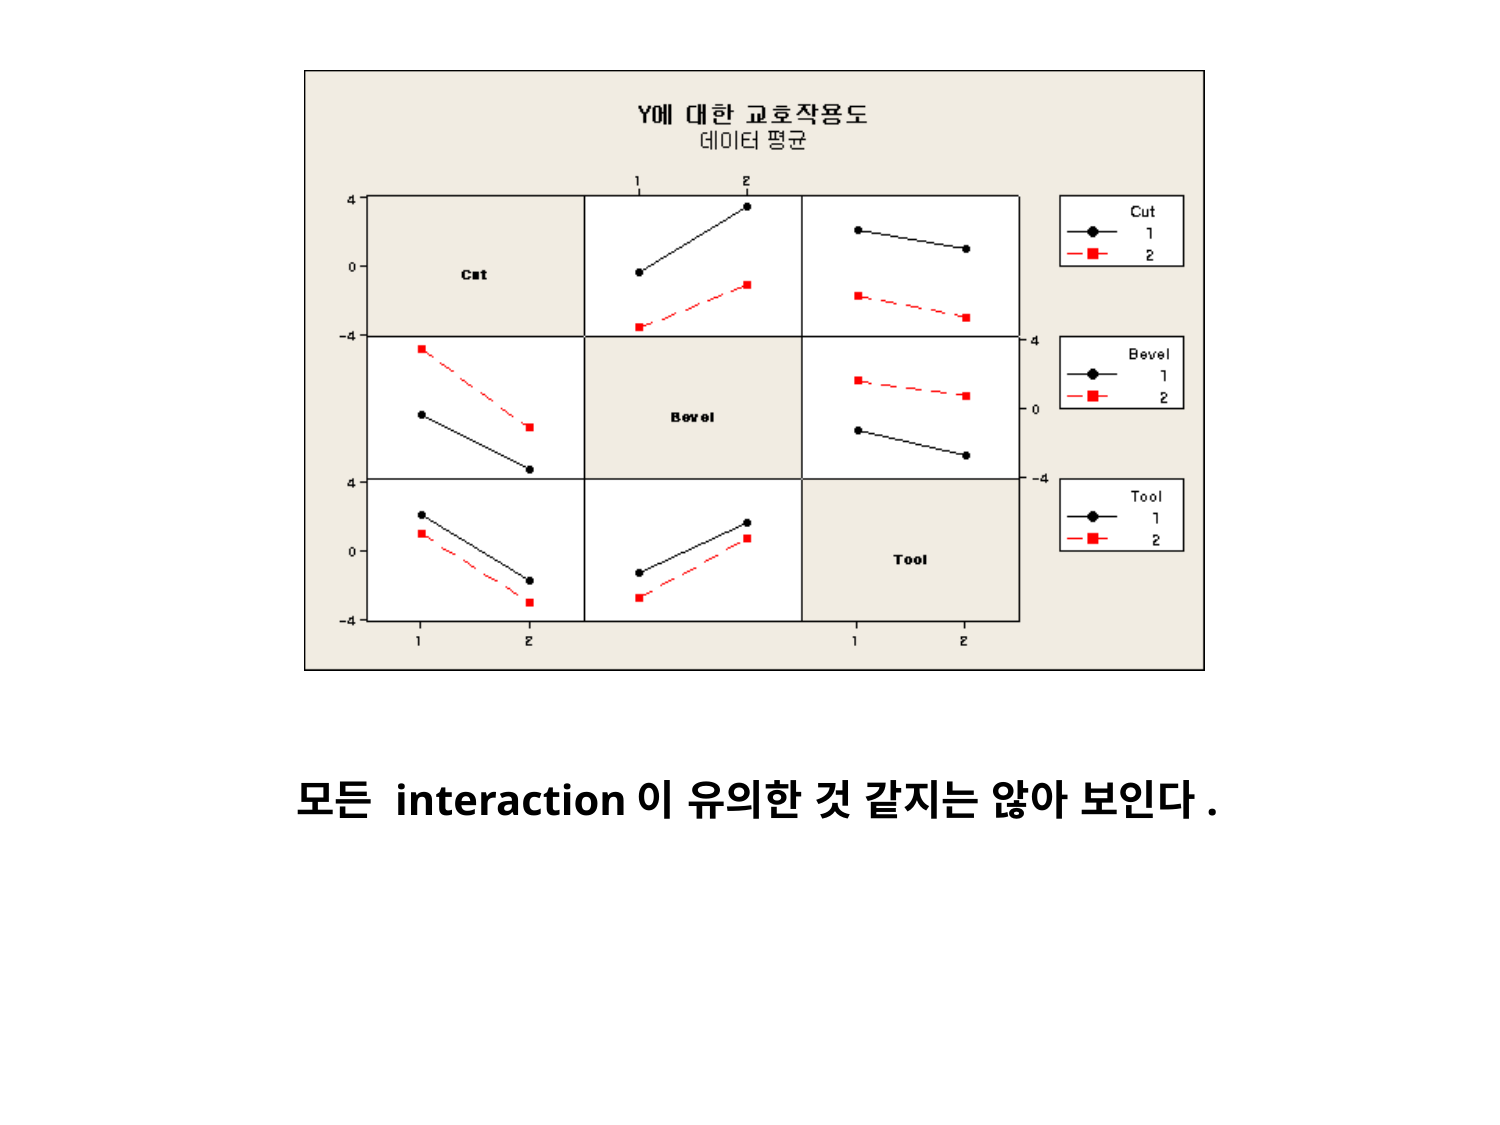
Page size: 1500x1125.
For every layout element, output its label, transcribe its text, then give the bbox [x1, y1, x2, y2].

text_box 모든 interaction이 유의한 것 같지는 않아 보인다. [281, 766, 1234, 832]
picture [304, 70, 1205, 671]
